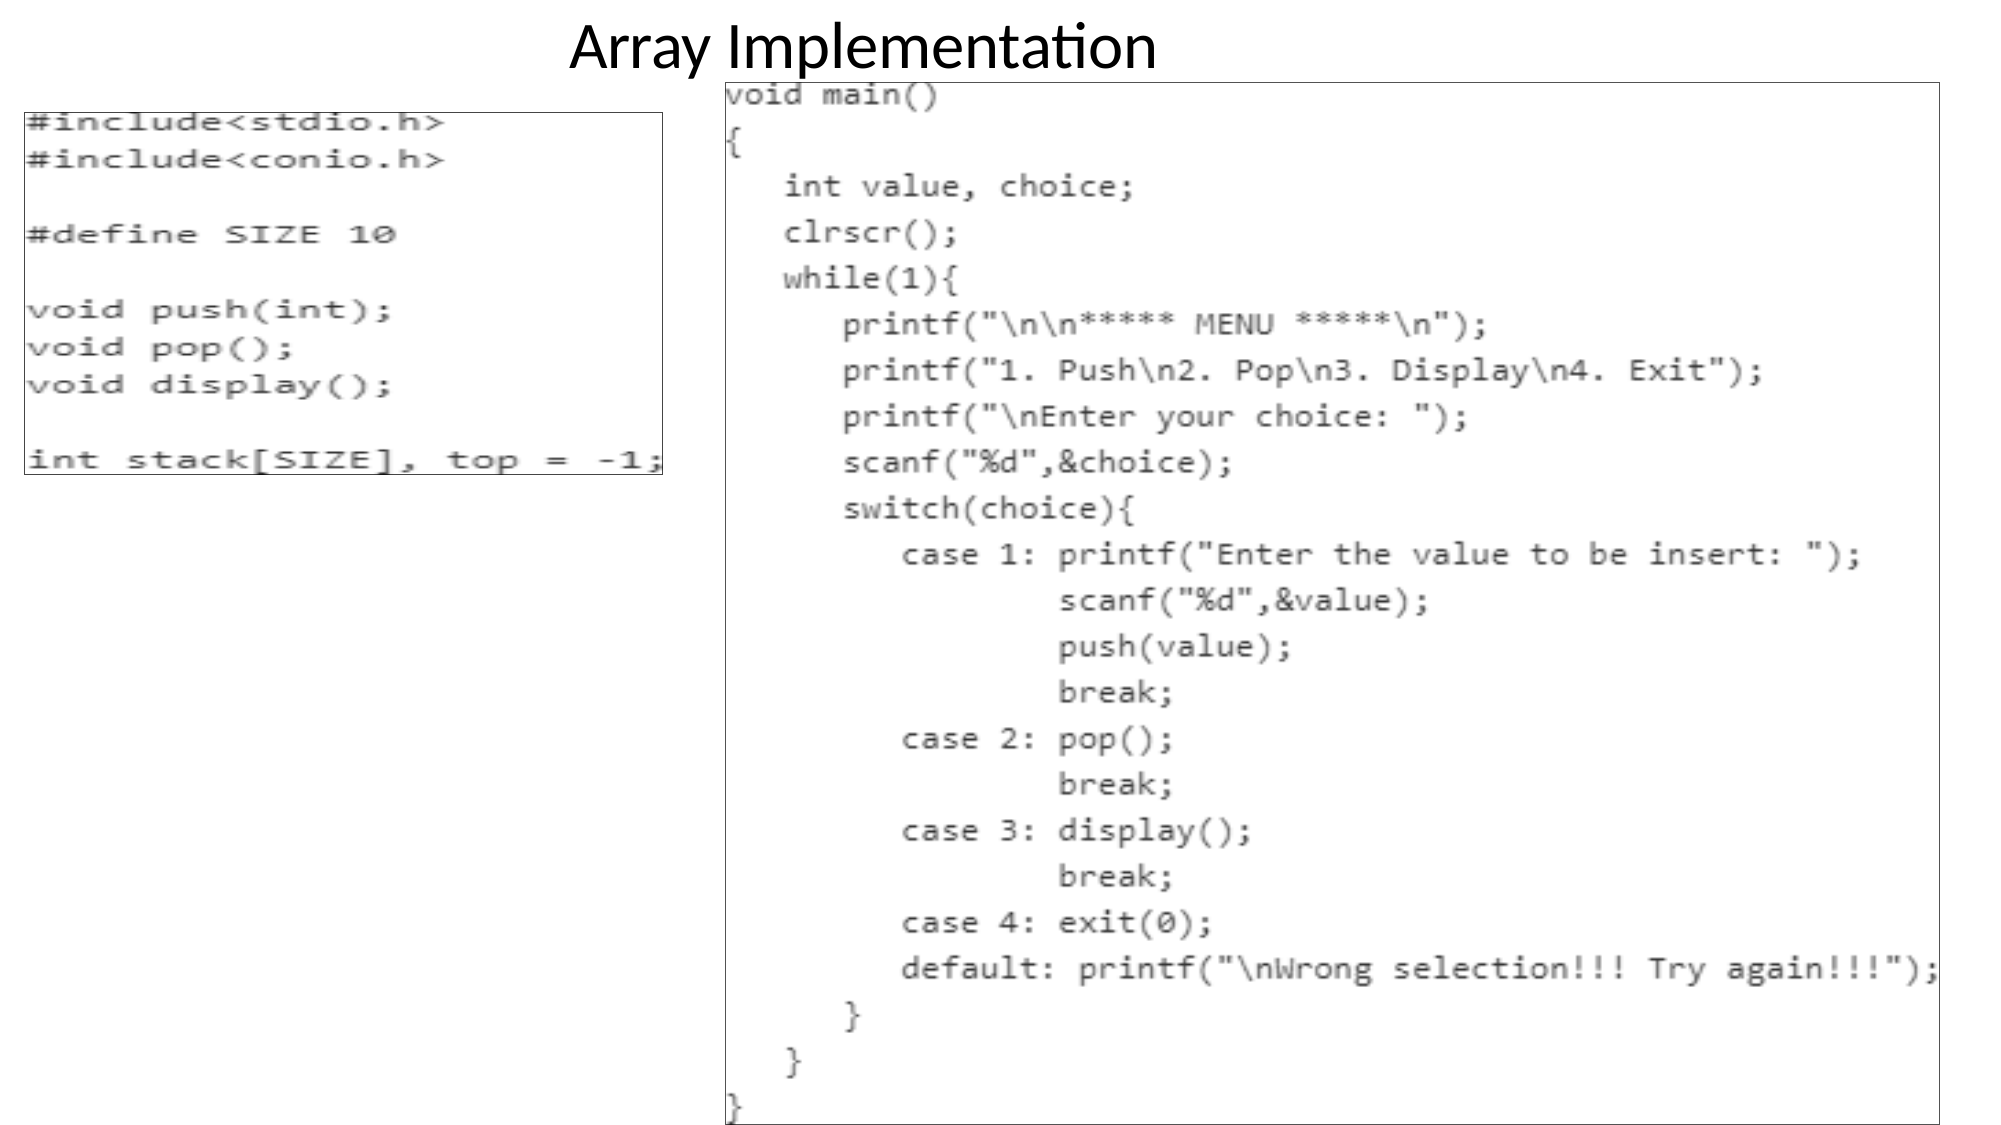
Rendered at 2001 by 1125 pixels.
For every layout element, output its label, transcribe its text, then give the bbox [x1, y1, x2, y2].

picture [24, 112, 663, 476]
title Array Implementation [567, 0, 1392, 191]
picture [724, 82, 1941, 1125]
